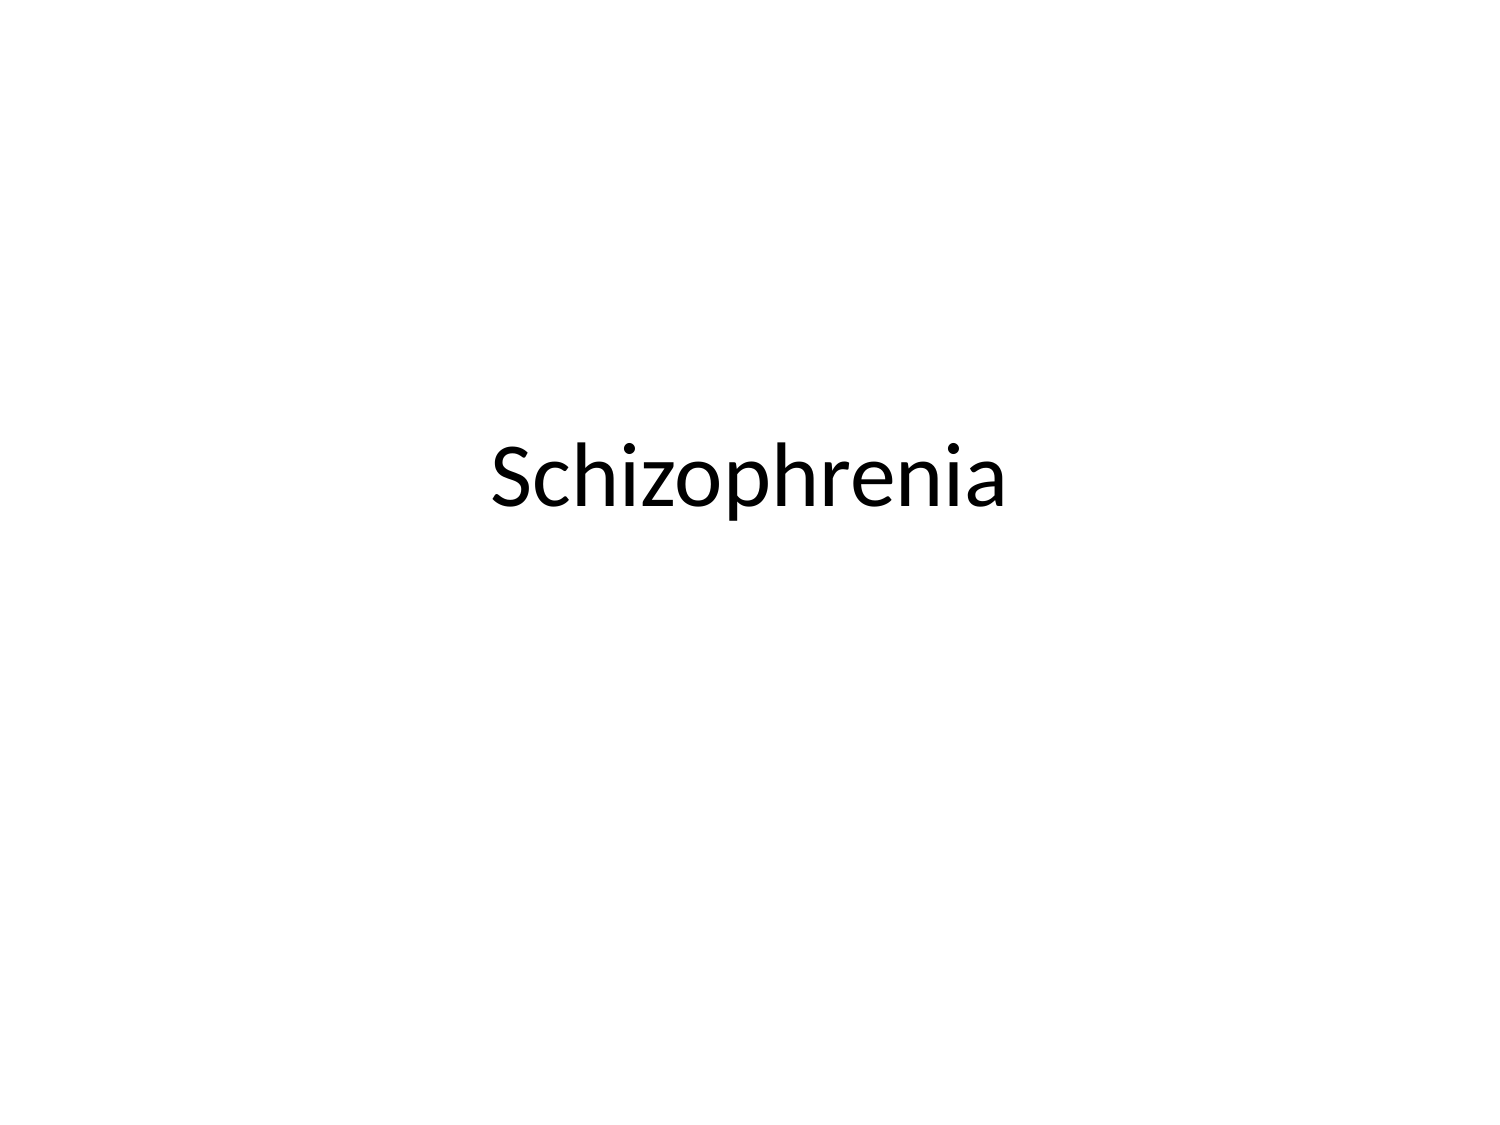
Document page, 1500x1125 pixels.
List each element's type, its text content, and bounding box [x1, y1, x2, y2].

title Schizophrenia [112, 349, 1388, 591]
